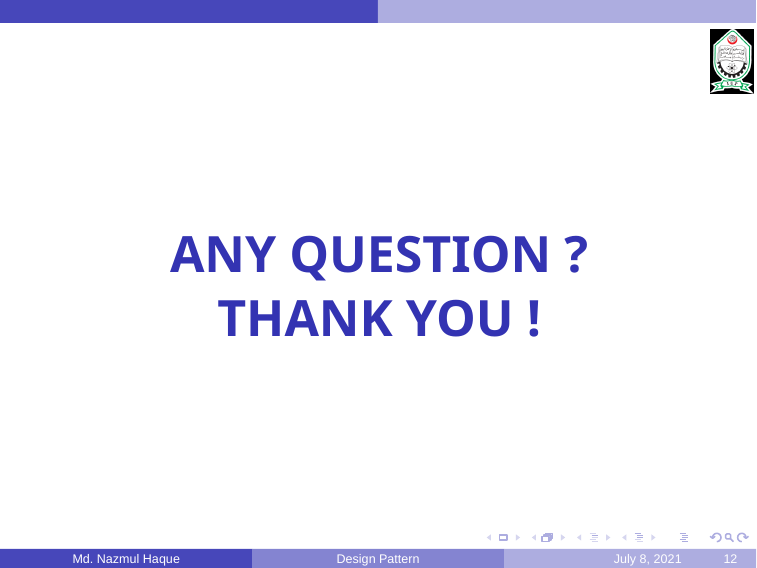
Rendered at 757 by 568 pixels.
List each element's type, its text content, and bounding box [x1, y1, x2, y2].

text_box [377, 0, 756, 23]
text_box [0, 0, 377, 23]
picture [710, 29, 754, 94]
text_box ANY QUESTION ? THANK YOU ! [24, 139, 732, 429]
